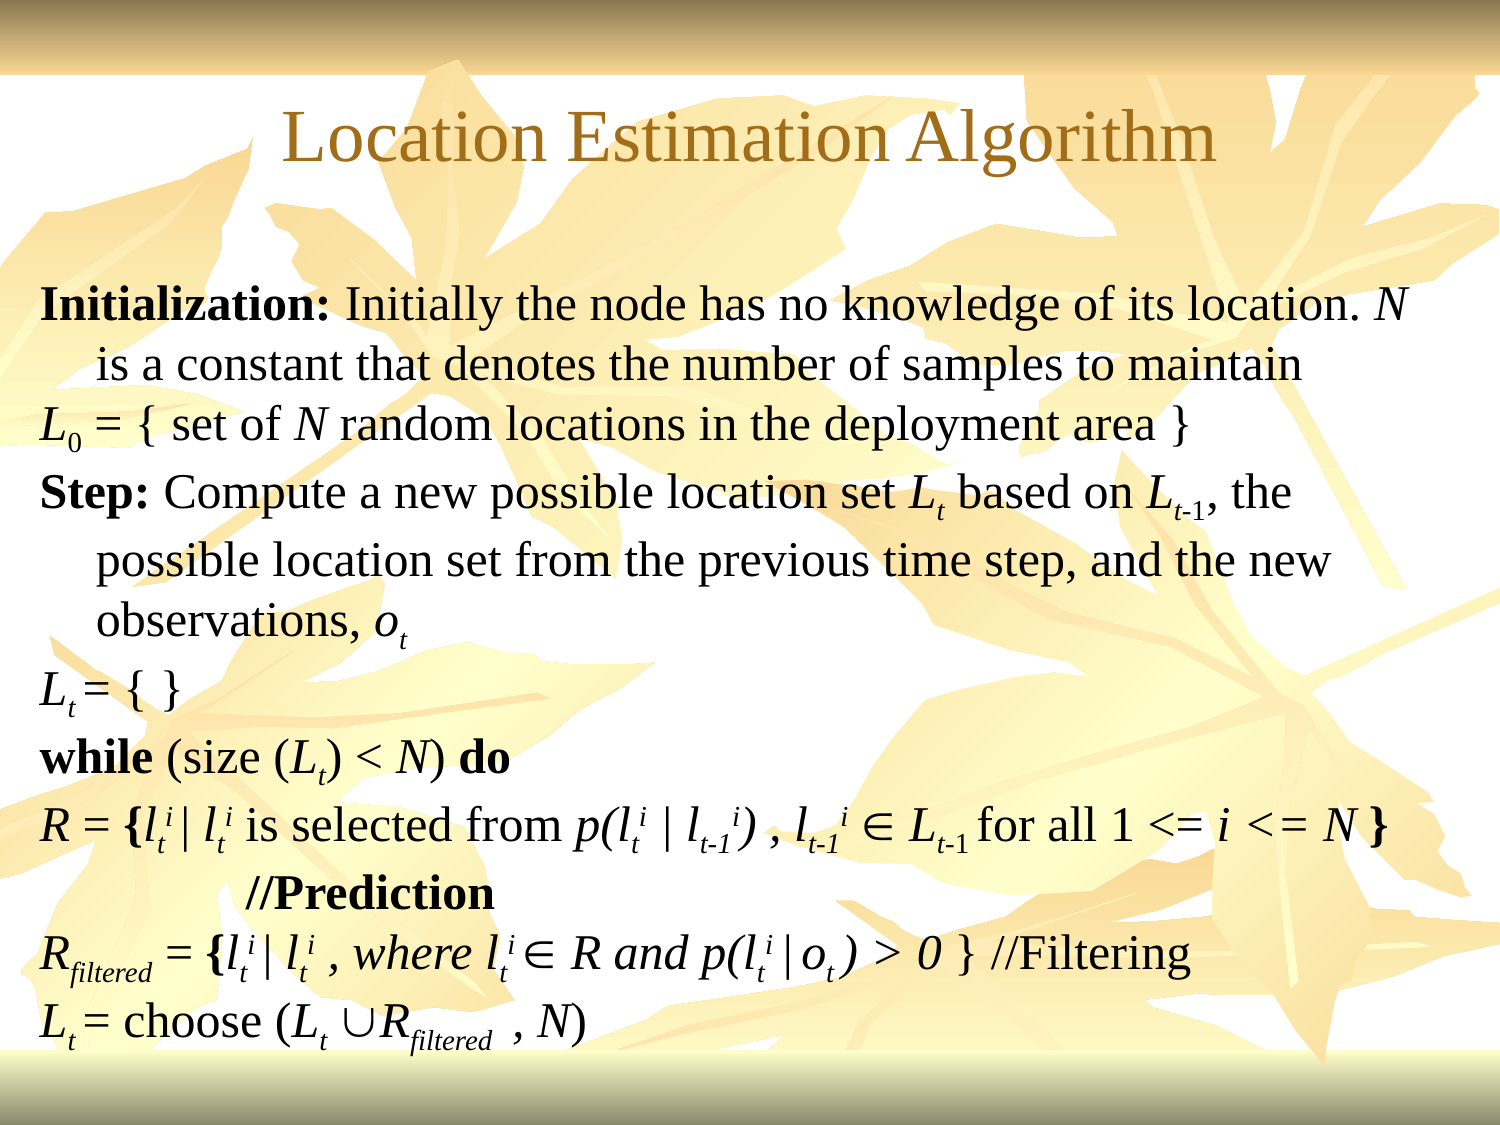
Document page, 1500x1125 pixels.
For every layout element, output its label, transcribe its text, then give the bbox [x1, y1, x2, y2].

text_box Initialization: Initially the node has no knowledge of its location. N is a constant that denotes the number of samples to maintain L0 = { set of N random locations in the deployment area } Step: Compute a new possible location set Lt based on Lt-1, the possible location set from the previous time step, and the new observations, ot Lt = { } while (size (Lt) < N) do R = {lti | lti is selected from p(lti | lt-1i) , lt-1i  Lt-1 for all 1 <= i <= N } //Prediction Rfiltered = {lti | lti , where lti  R and p(lti | ot ) > 0 } //Filtering Lt = choose (Lt Rfiltered , N) [24, 262, 1463, 1042]
text_box Location Estimation Algorithm [74, 74, 1425, 188]
